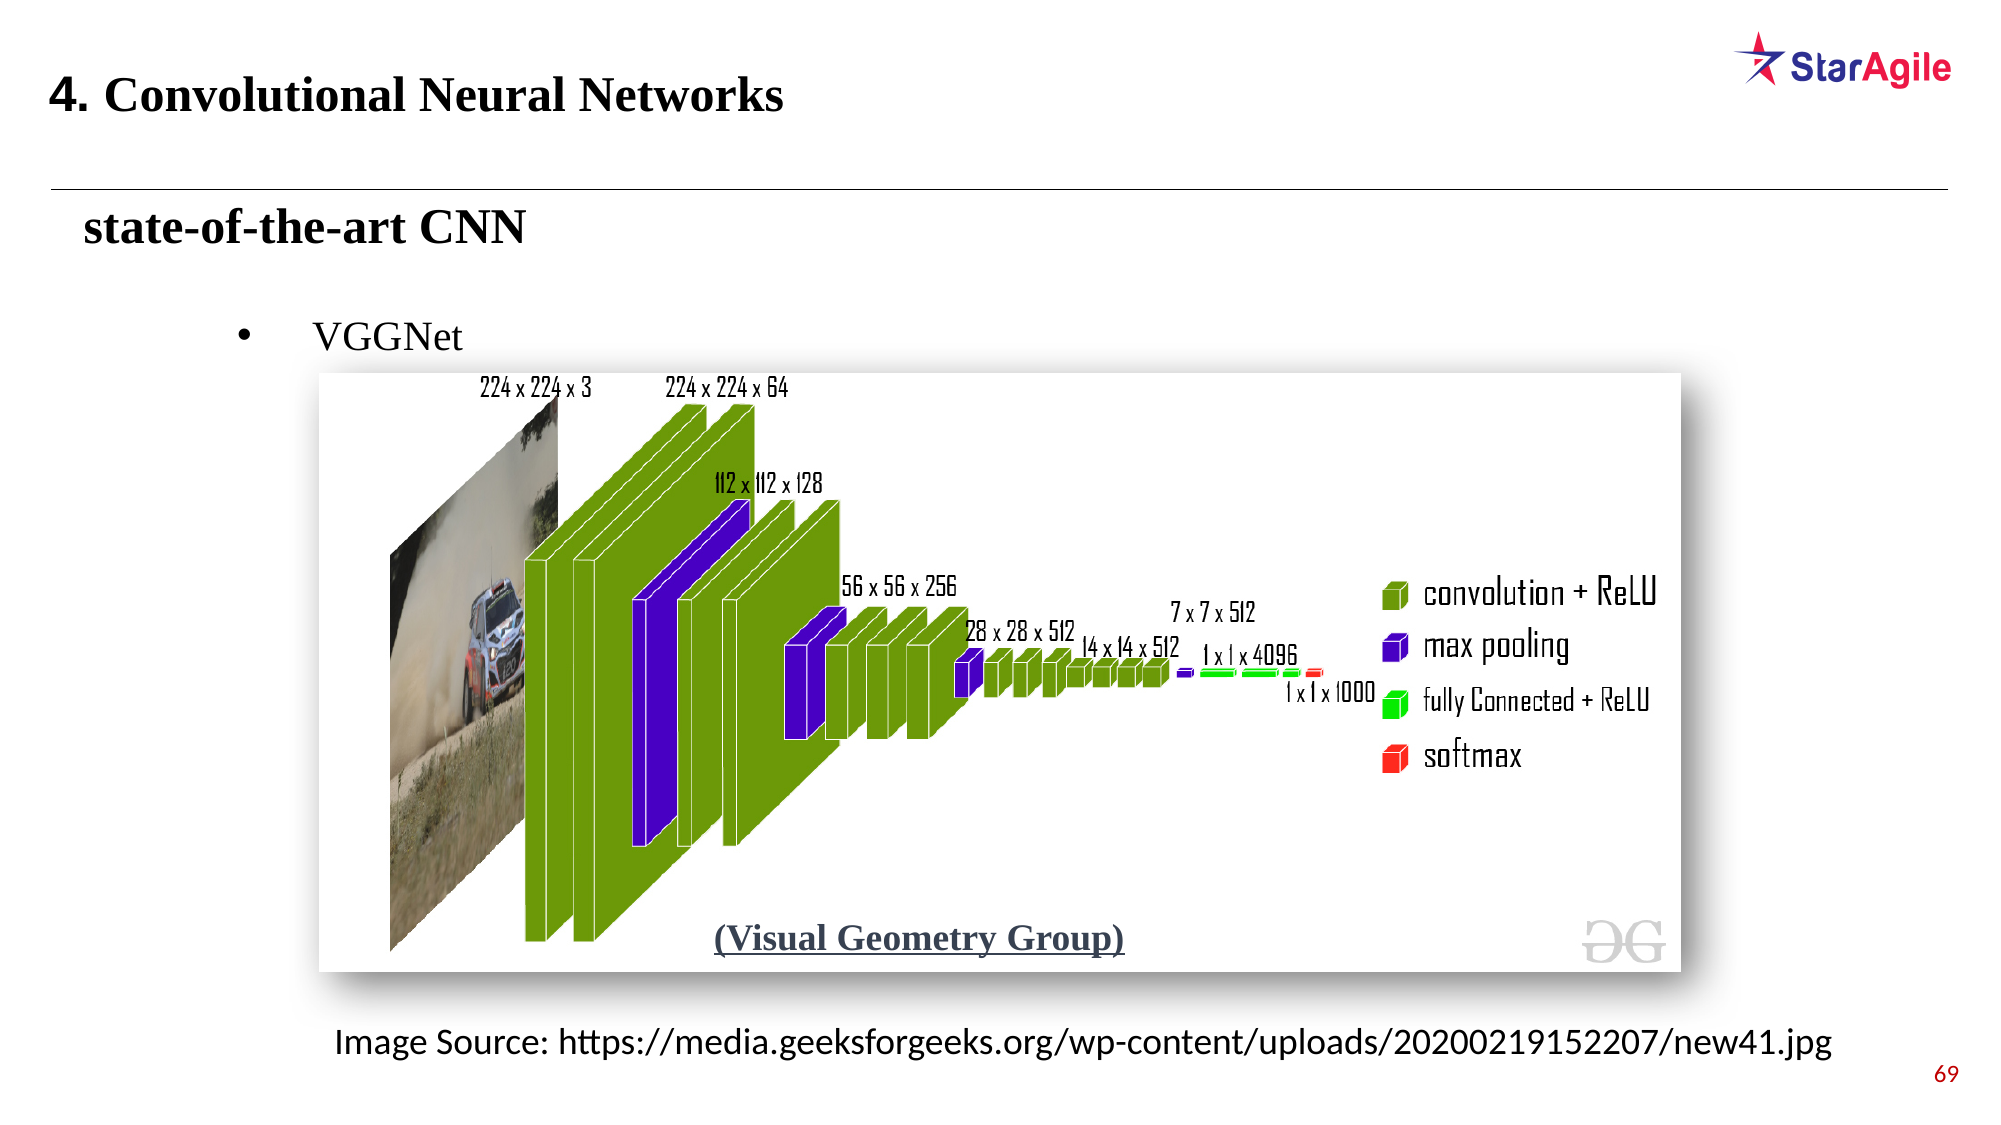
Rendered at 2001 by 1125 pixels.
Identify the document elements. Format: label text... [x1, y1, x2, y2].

text_box state-of-the-art CNN [9, 186, 1952, 262]
picture [319, 373, 1681, 972]
text_box 4. Convolutional Neural Networks [31, 54, 800, 130]
picture [1725, 29, 1959, 91]
text_box Image Source: https://media.geeksforgeeks.org/wp-content/uploads/20200219152207/new41.jpg [319, 1009, 1882, 1070]
text_box VGGNet [147, 276, 1882, 367]
